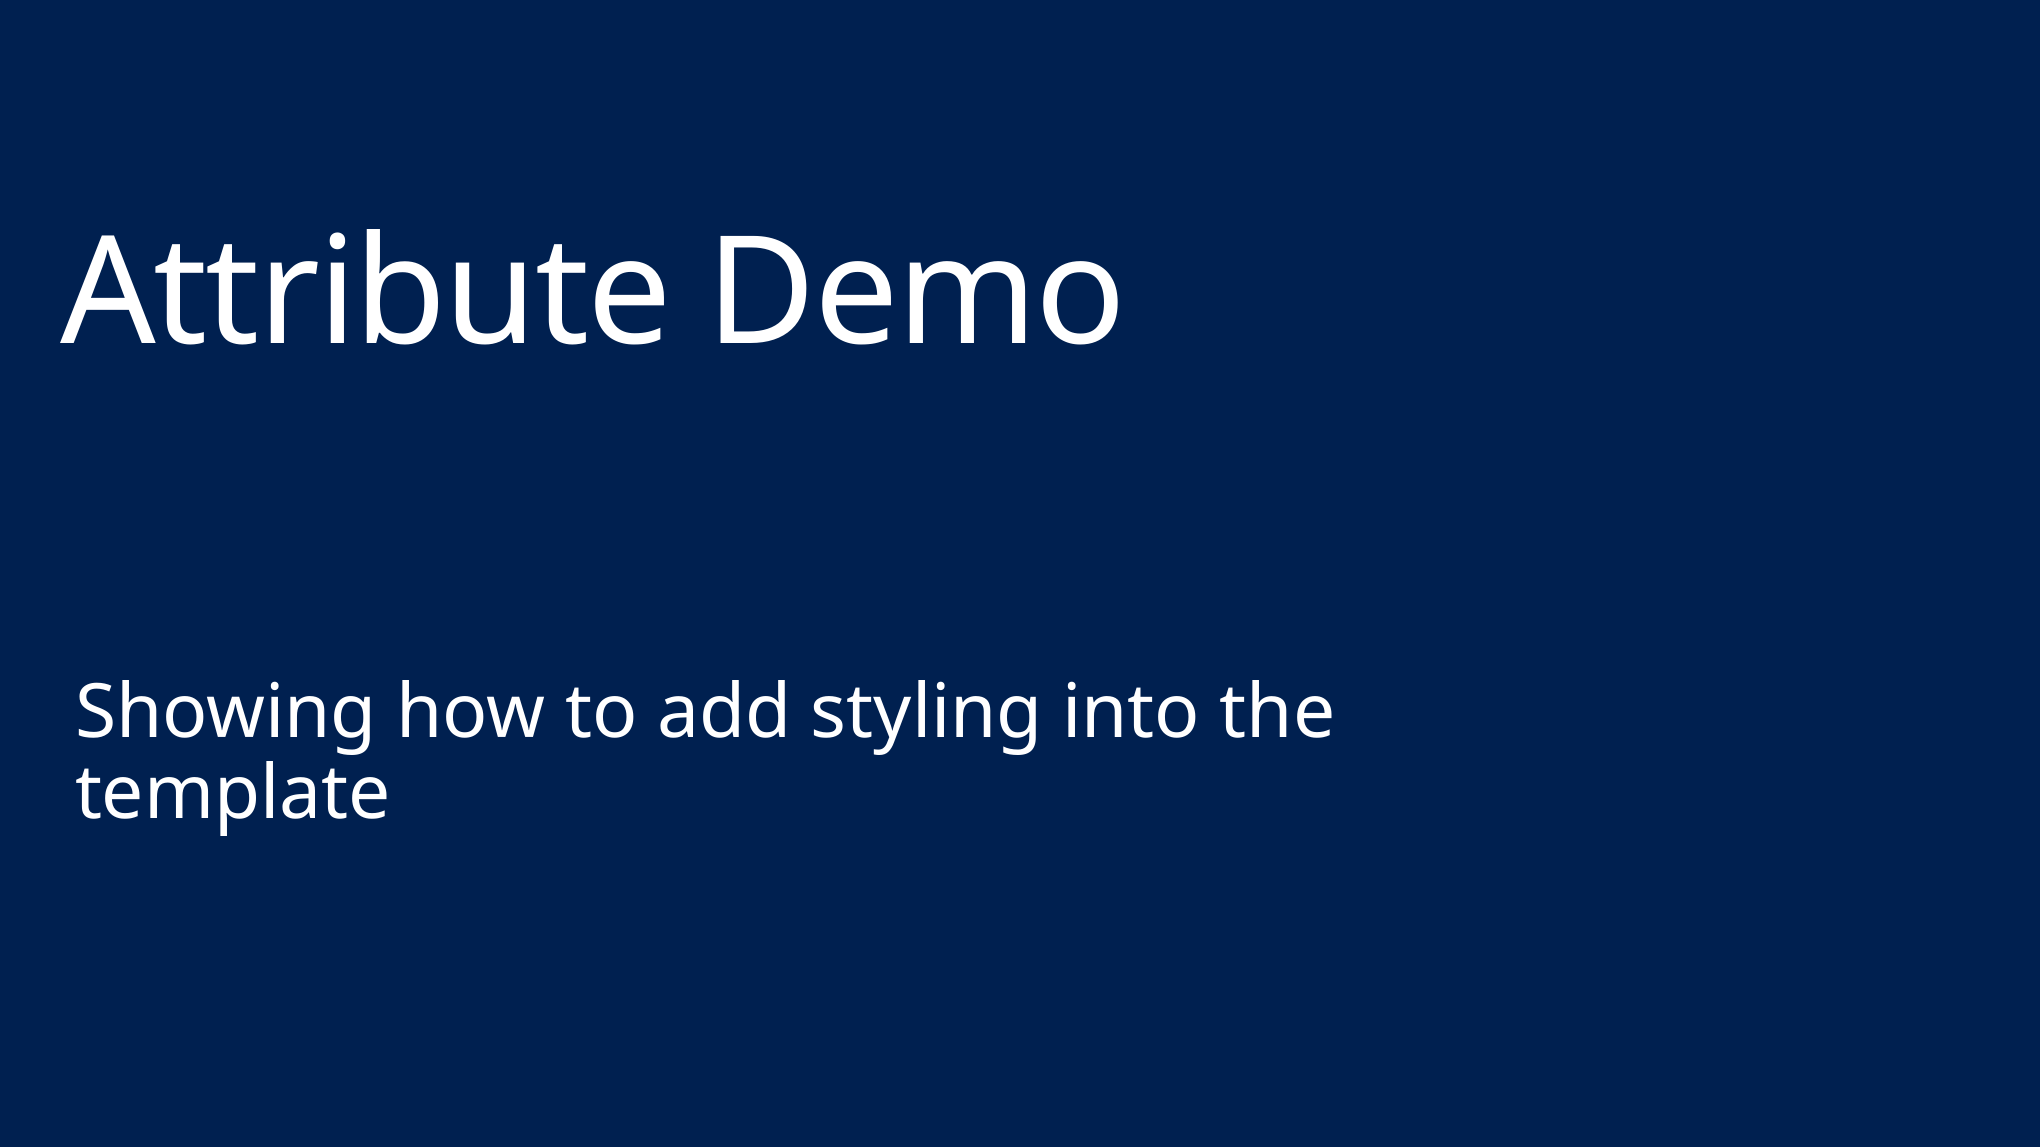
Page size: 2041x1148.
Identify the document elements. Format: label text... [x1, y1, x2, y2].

list Showing how to add styling into the template [45, 648, 1696, 1148]
title Attribute Demo [45, 198, 1695, 559]
